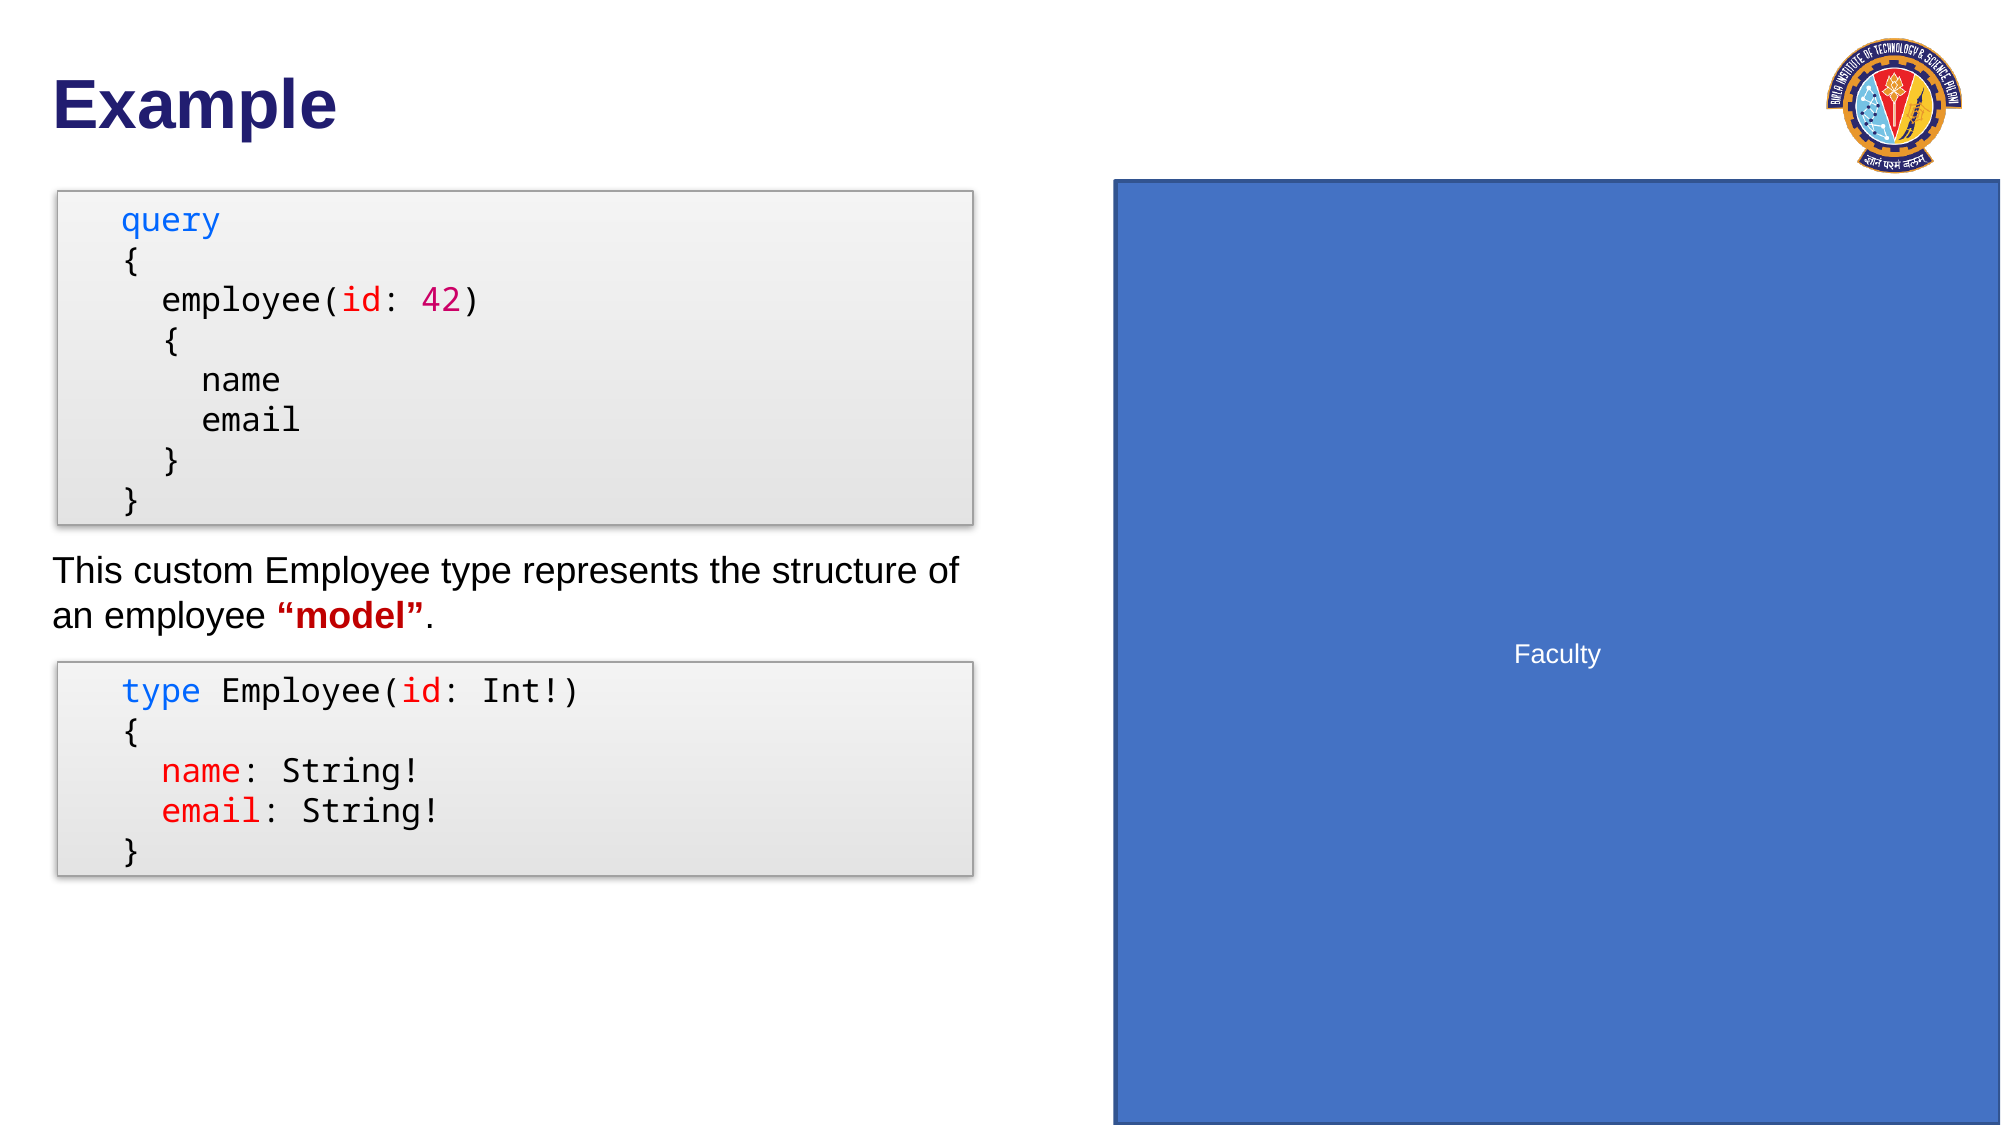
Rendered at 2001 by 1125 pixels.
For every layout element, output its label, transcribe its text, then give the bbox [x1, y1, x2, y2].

list This custom Employee type represents the structure of an employee “model”. [37, 178, 1000, 957]
title Example [37, 38, 1810, 174]
text_box query { employee(id: 42) { name email } } [57, 190, 974, 526]
picture [1825, 38, 1962, 174]
text_box type Employee(id: Int!) { name: String! email: String! } [57, 661, 974, 877]
